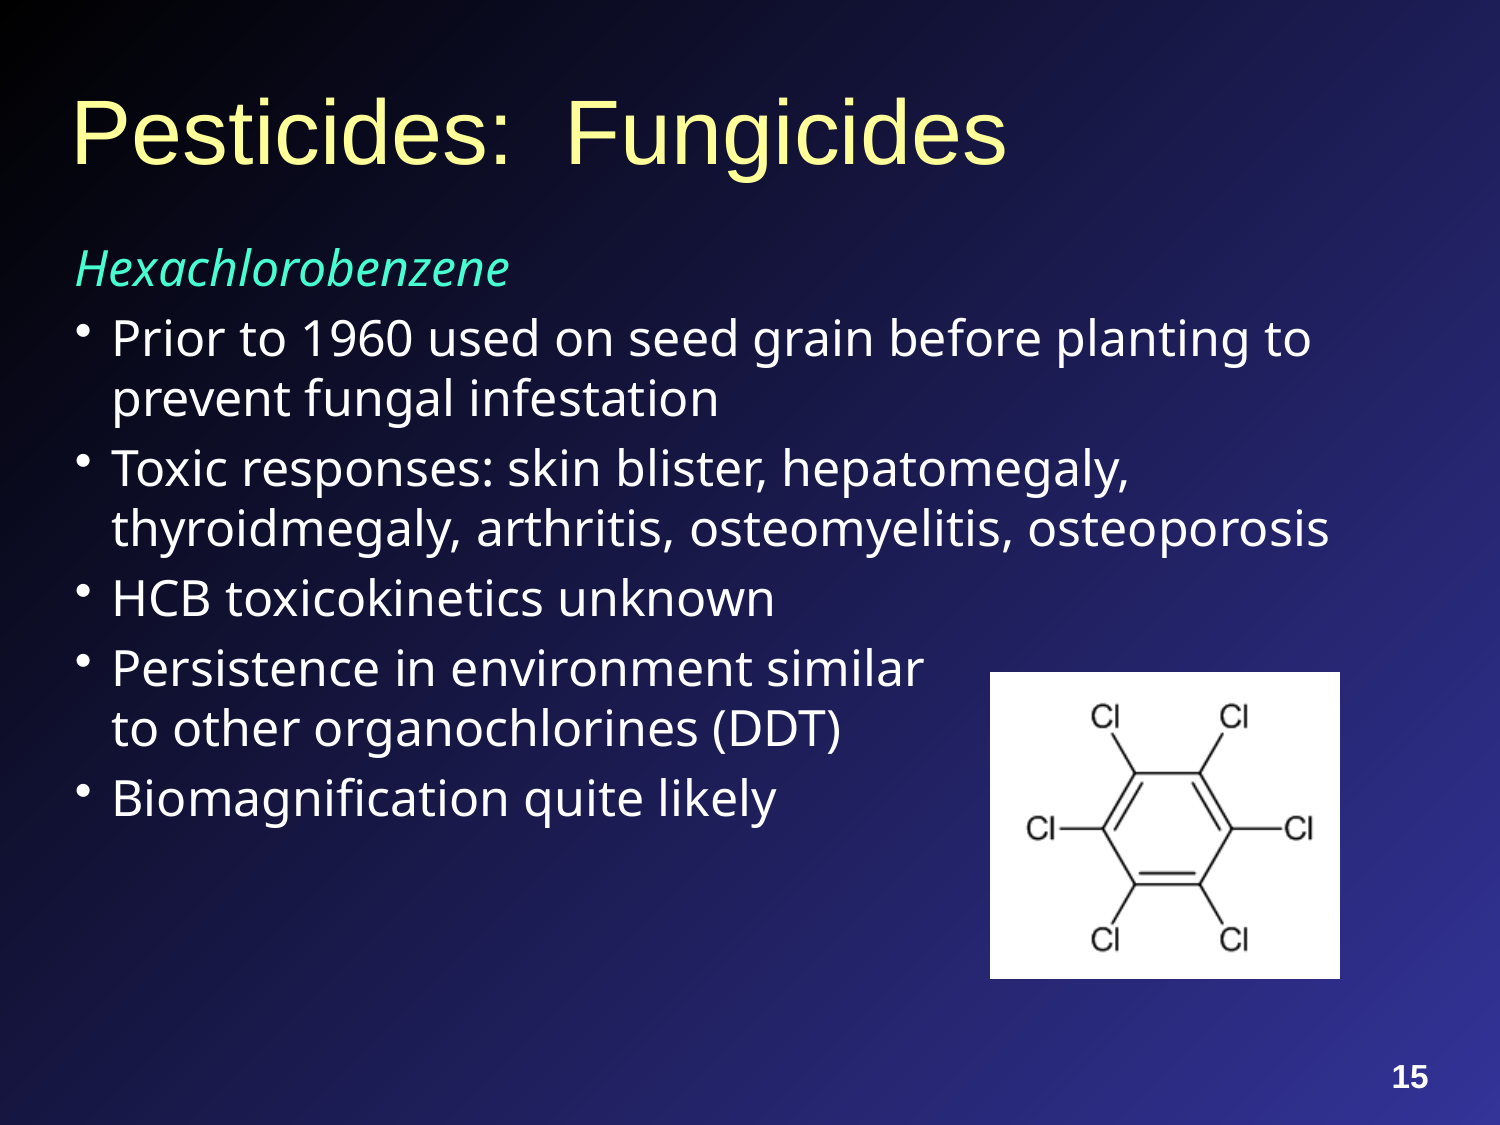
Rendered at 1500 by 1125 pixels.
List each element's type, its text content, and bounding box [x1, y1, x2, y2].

picture [990, 672, 1340, 979]
list Hexachlorobenzene Prior to 1960 used on seed grain before planting to prevent fungal infestation Toxic responses: skin blister, hepatomegaly, thyroidmegaly, arthritis, osteomyelitis, osteoporosis HCB toxicokinetics unknown Persistence in environment similar to other organochlorines (DDT) Biomagnification quite likely [59, 228, 1437, 1057]
title Pesticides: Fungicides [55, 65, 1435, 192]
slide_number 15 [1093, 1044, 1444, 1105]
